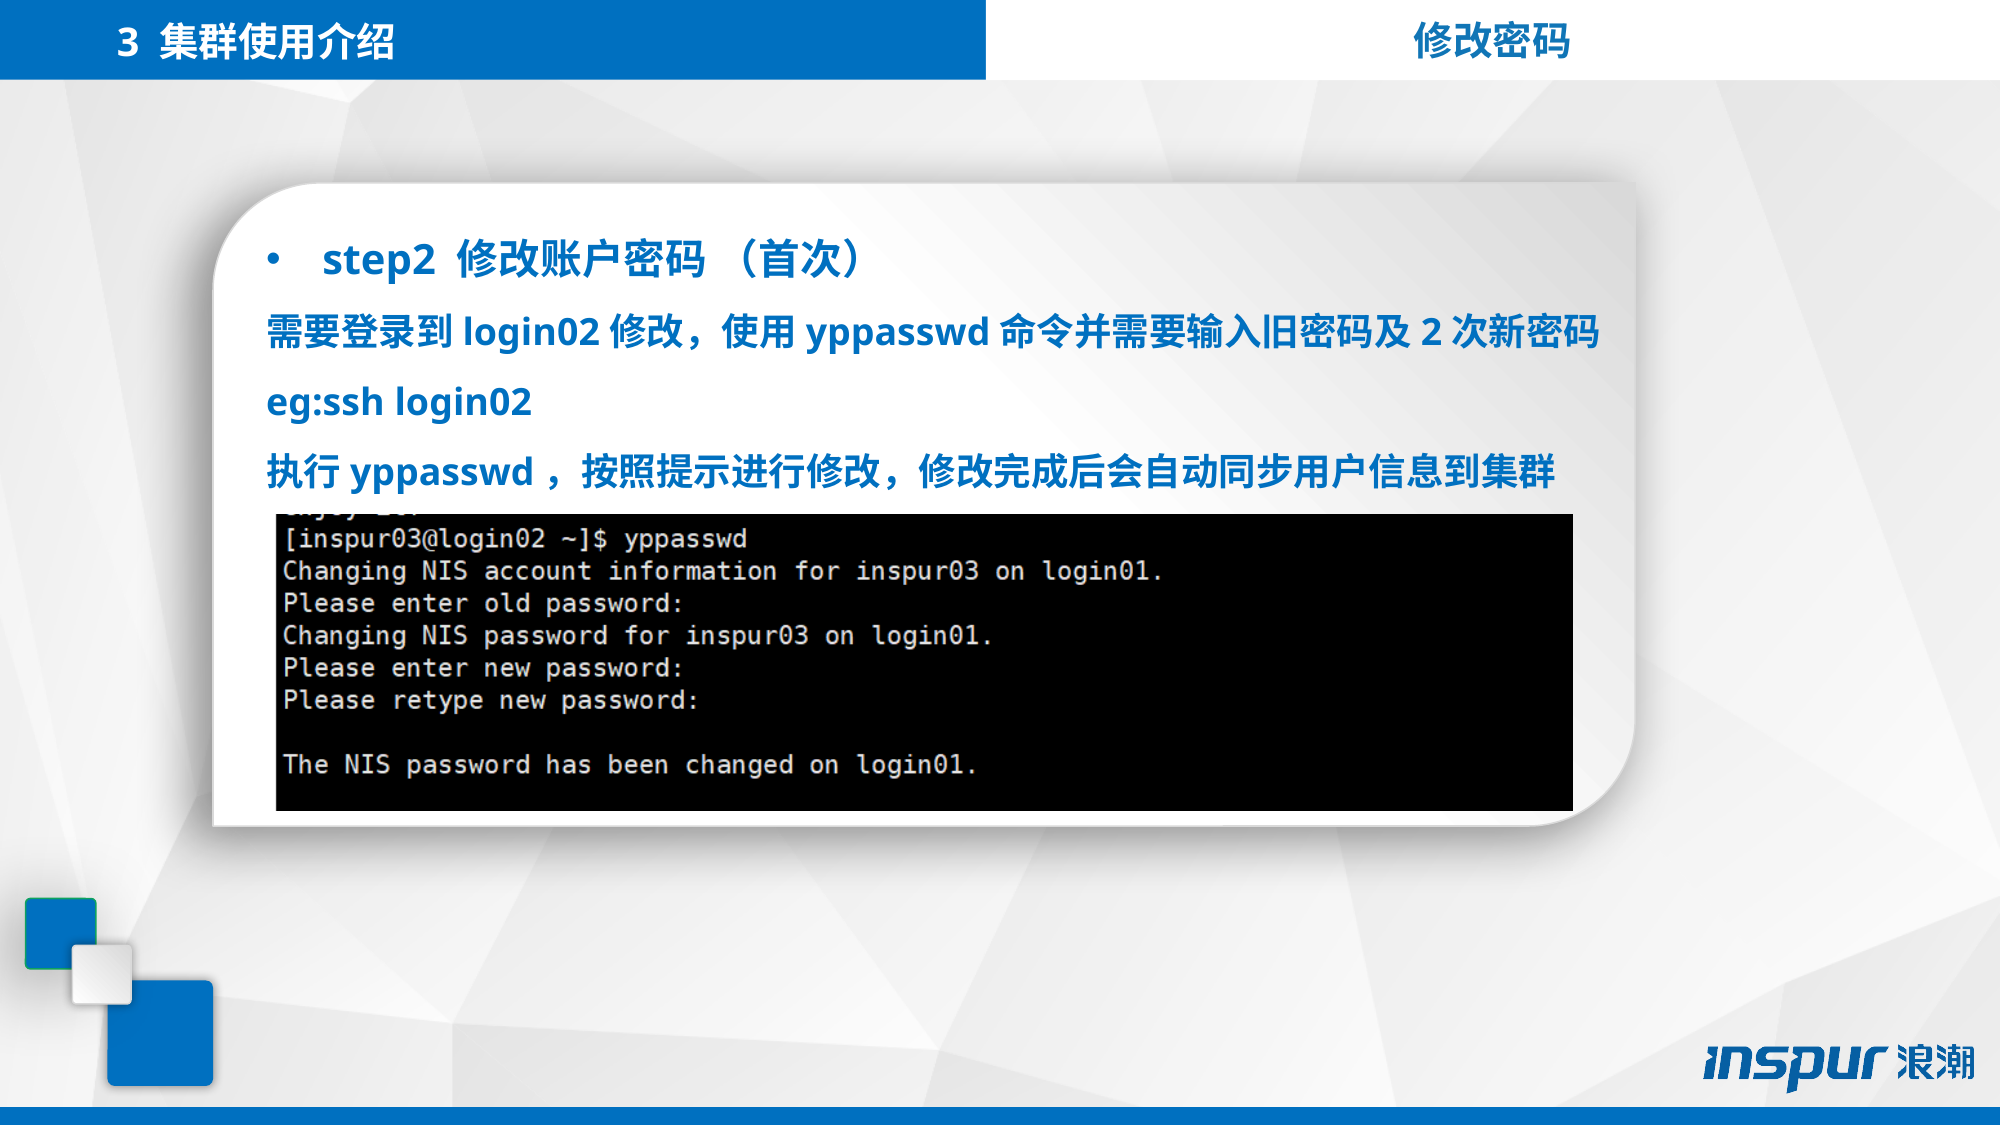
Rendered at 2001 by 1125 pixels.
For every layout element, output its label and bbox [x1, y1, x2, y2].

picture [1702, 1043, 1975, 1094]
text_box [0, 0, 2000, 1125]
text_box [25, 898, 214, 1087]
picture [275, 513, 1573, 811]
